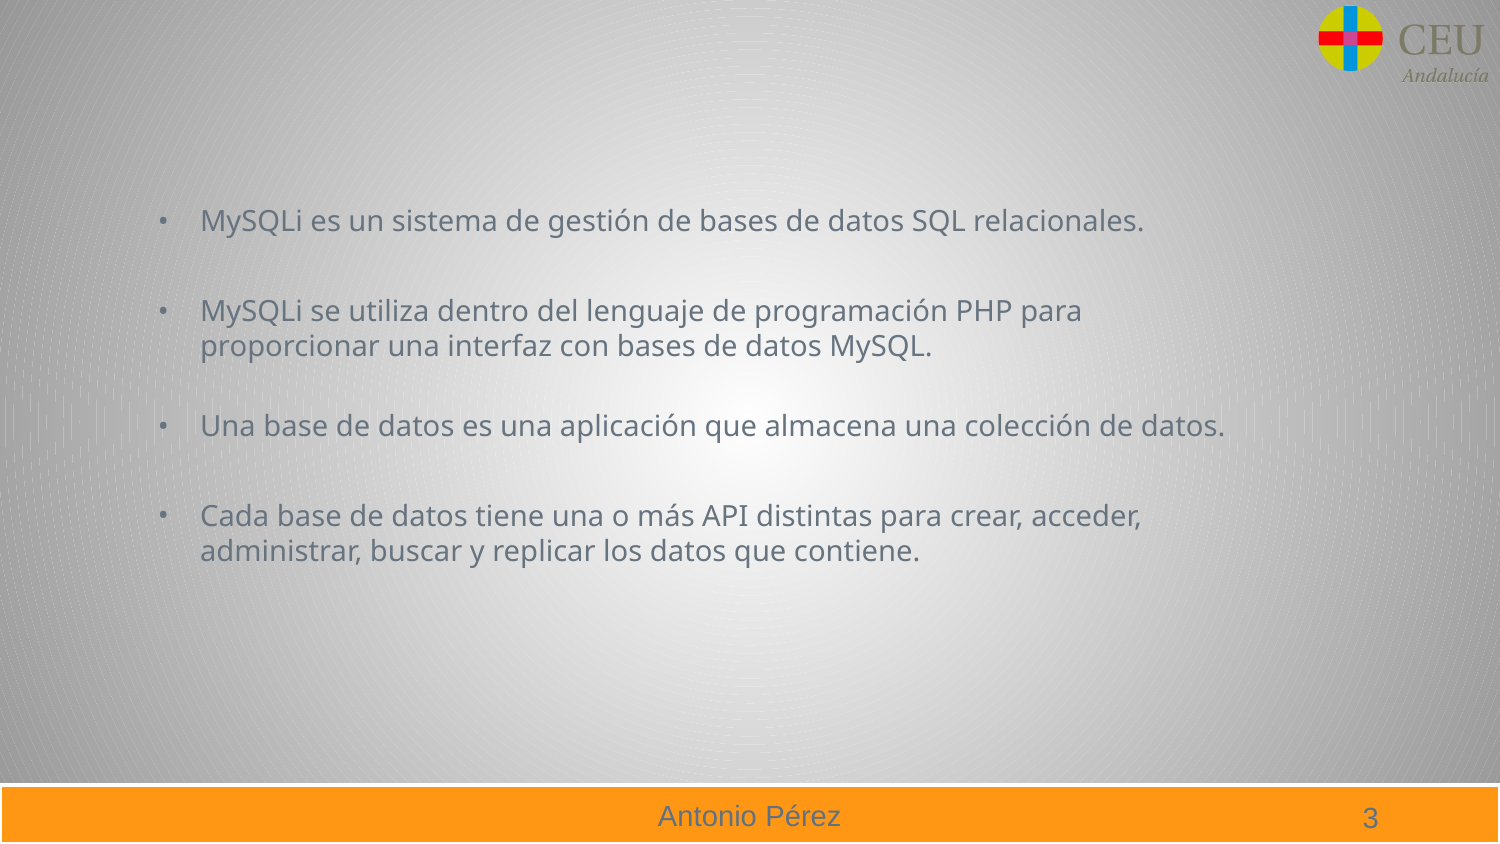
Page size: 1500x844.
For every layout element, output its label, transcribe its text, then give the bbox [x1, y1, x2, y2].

picture [1310, 0, 1500, 93]
list MySQLi es un sistema de gestión de bases de datos SQL relacionales. MySQLi se utiliza dentro del lenguaje de programación PHP para proporcionar una interfaz con bases de datos MySQL. Una base de datos es una aplicación que almacena una colección de datos. Cada base de datos tiene una o más API distintas para crear, acceder, administrar, buscar y replicar los datos que contiene. [146, 196, 1282, 809]
slide_number 3 [1347, 792, 1438, 844]
